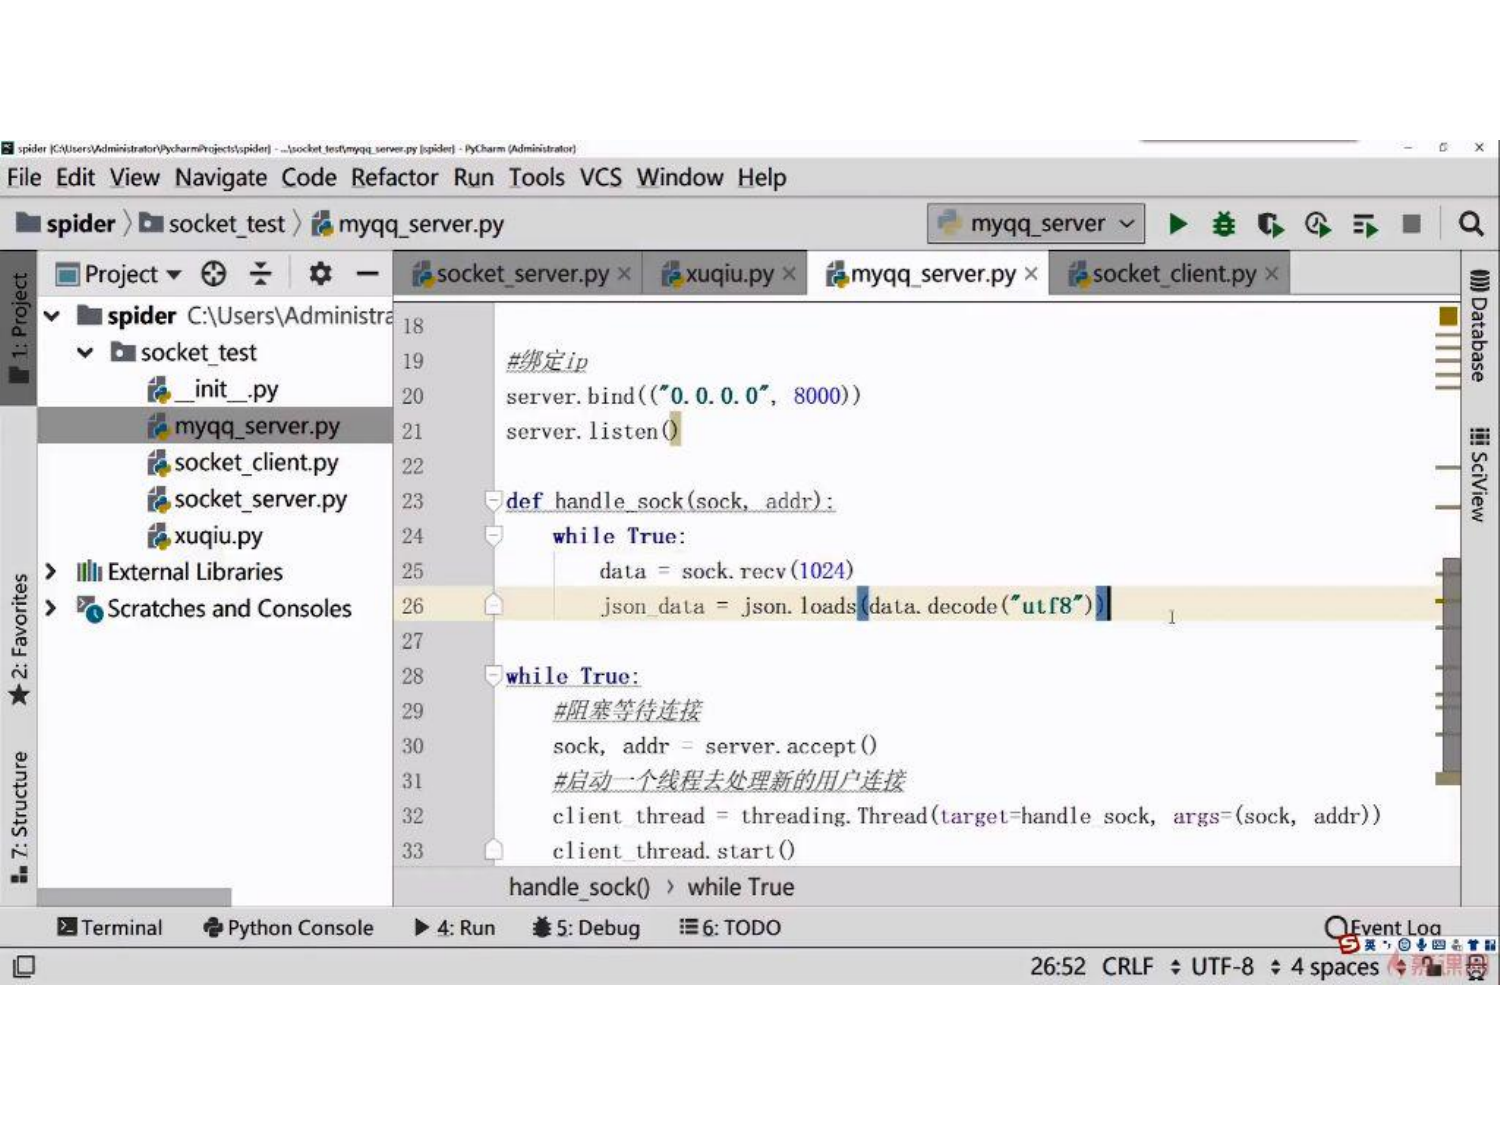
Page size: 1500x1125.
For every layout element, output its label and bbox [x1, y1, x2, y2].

picture [0, 140, 1500, 985]
